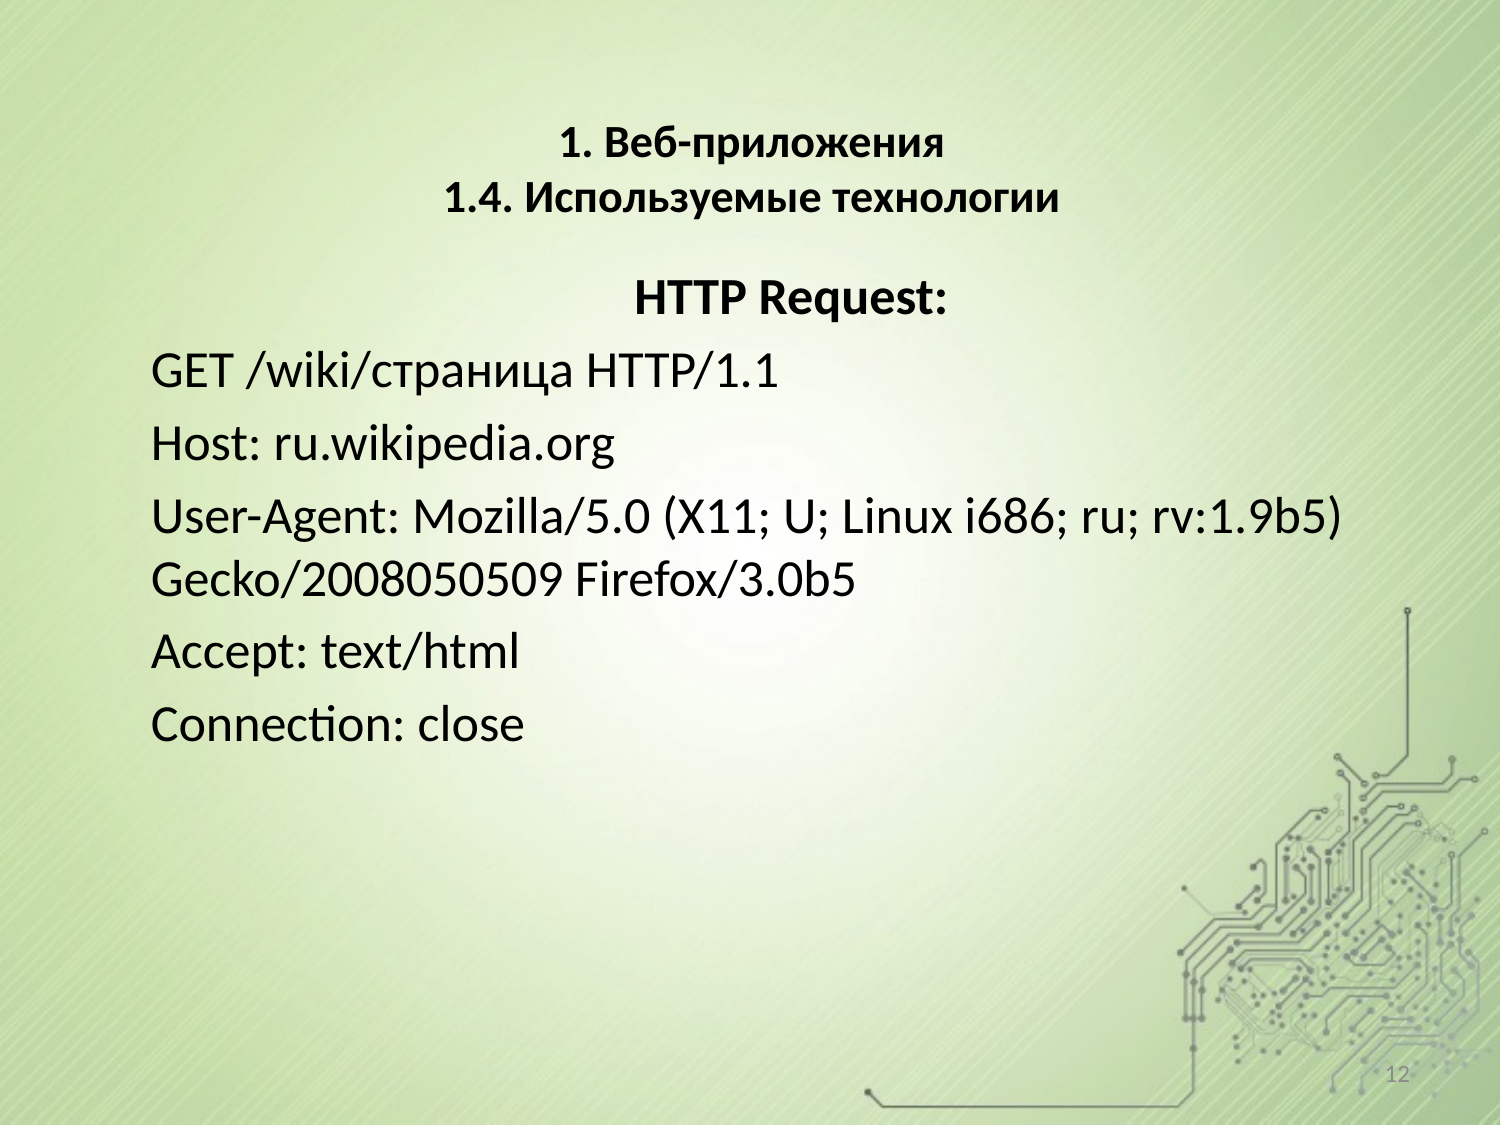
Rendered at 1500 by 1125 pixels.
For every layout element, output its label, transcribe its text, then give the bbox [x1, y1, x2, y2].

picture [0, 0, 1500, 1125]
slide_number 12 [1074, 1042, 1425, 1103]
title 1. Веб-приложения 1.4. Используемые технологии [76, 103, 1427, 291]
list HTTP Request: GET /wiki/страница HTTP/1.1 Host: ru.wikipedia.org User-Agent: Mozilla/5.0 (X11; U; Linux i686; ru; rv:1.9b5) Gecko/2008050509 Firefox/3.0b5 Accept: text/html Connection: close [135, 255, 1447, 1094]
